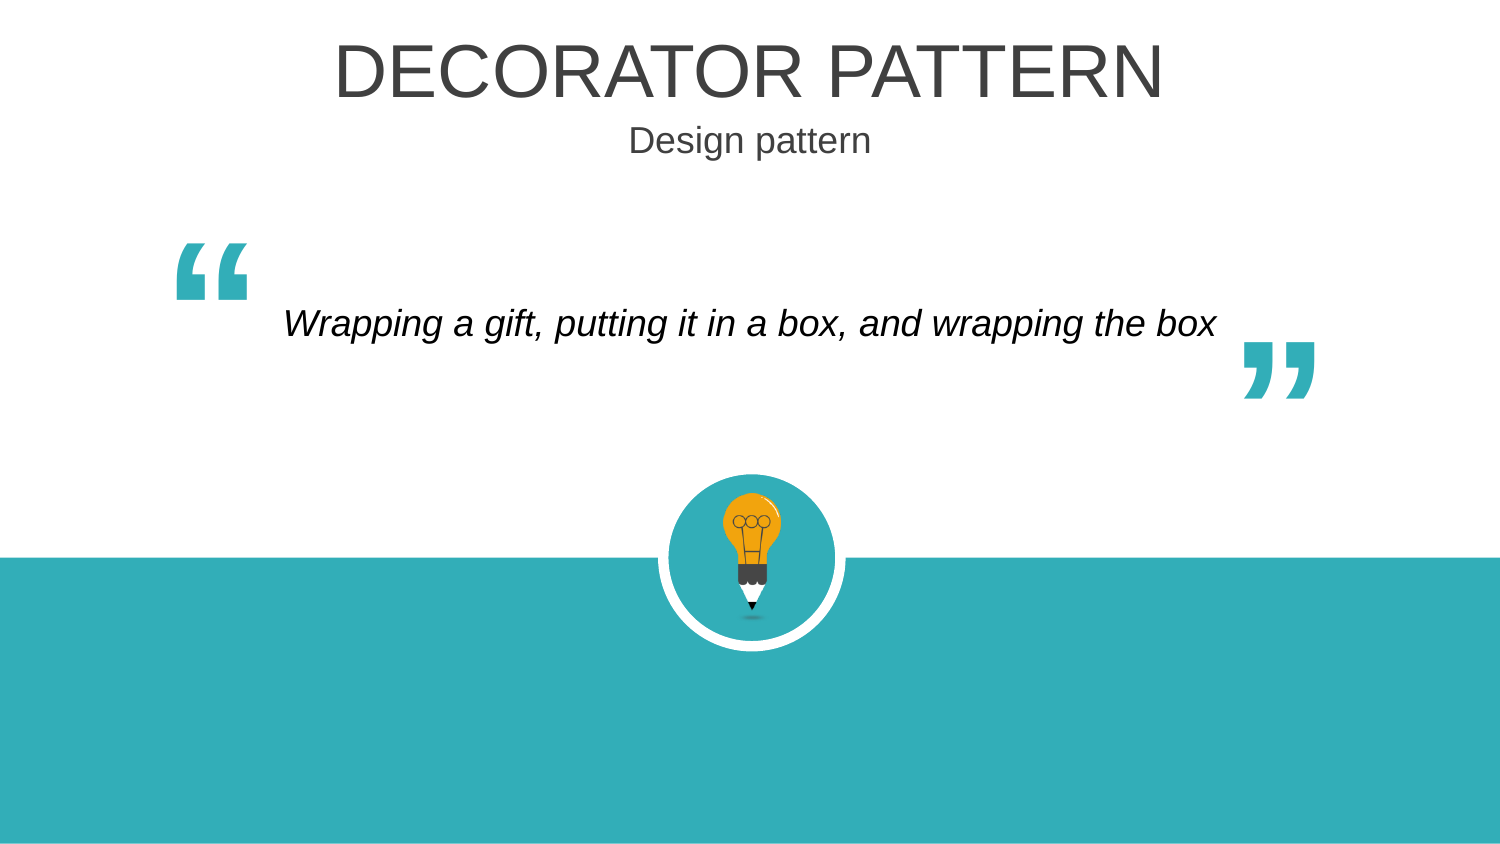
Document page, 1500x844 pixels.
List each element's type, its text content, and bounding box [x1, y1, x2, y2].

list Design pattern [0, 114, 1500, 162]
text_box “ [1222, 214, 1345, 470]
text_box “ [147, 173, 270, 429]
list DECORATOR PATTERN [0, 20, 1500, 114]
picture [723, 493, 781, 622]
text_box Wrapping a gift, putting it in a box, and wrapping the box [270, 291, 1222, 352]
